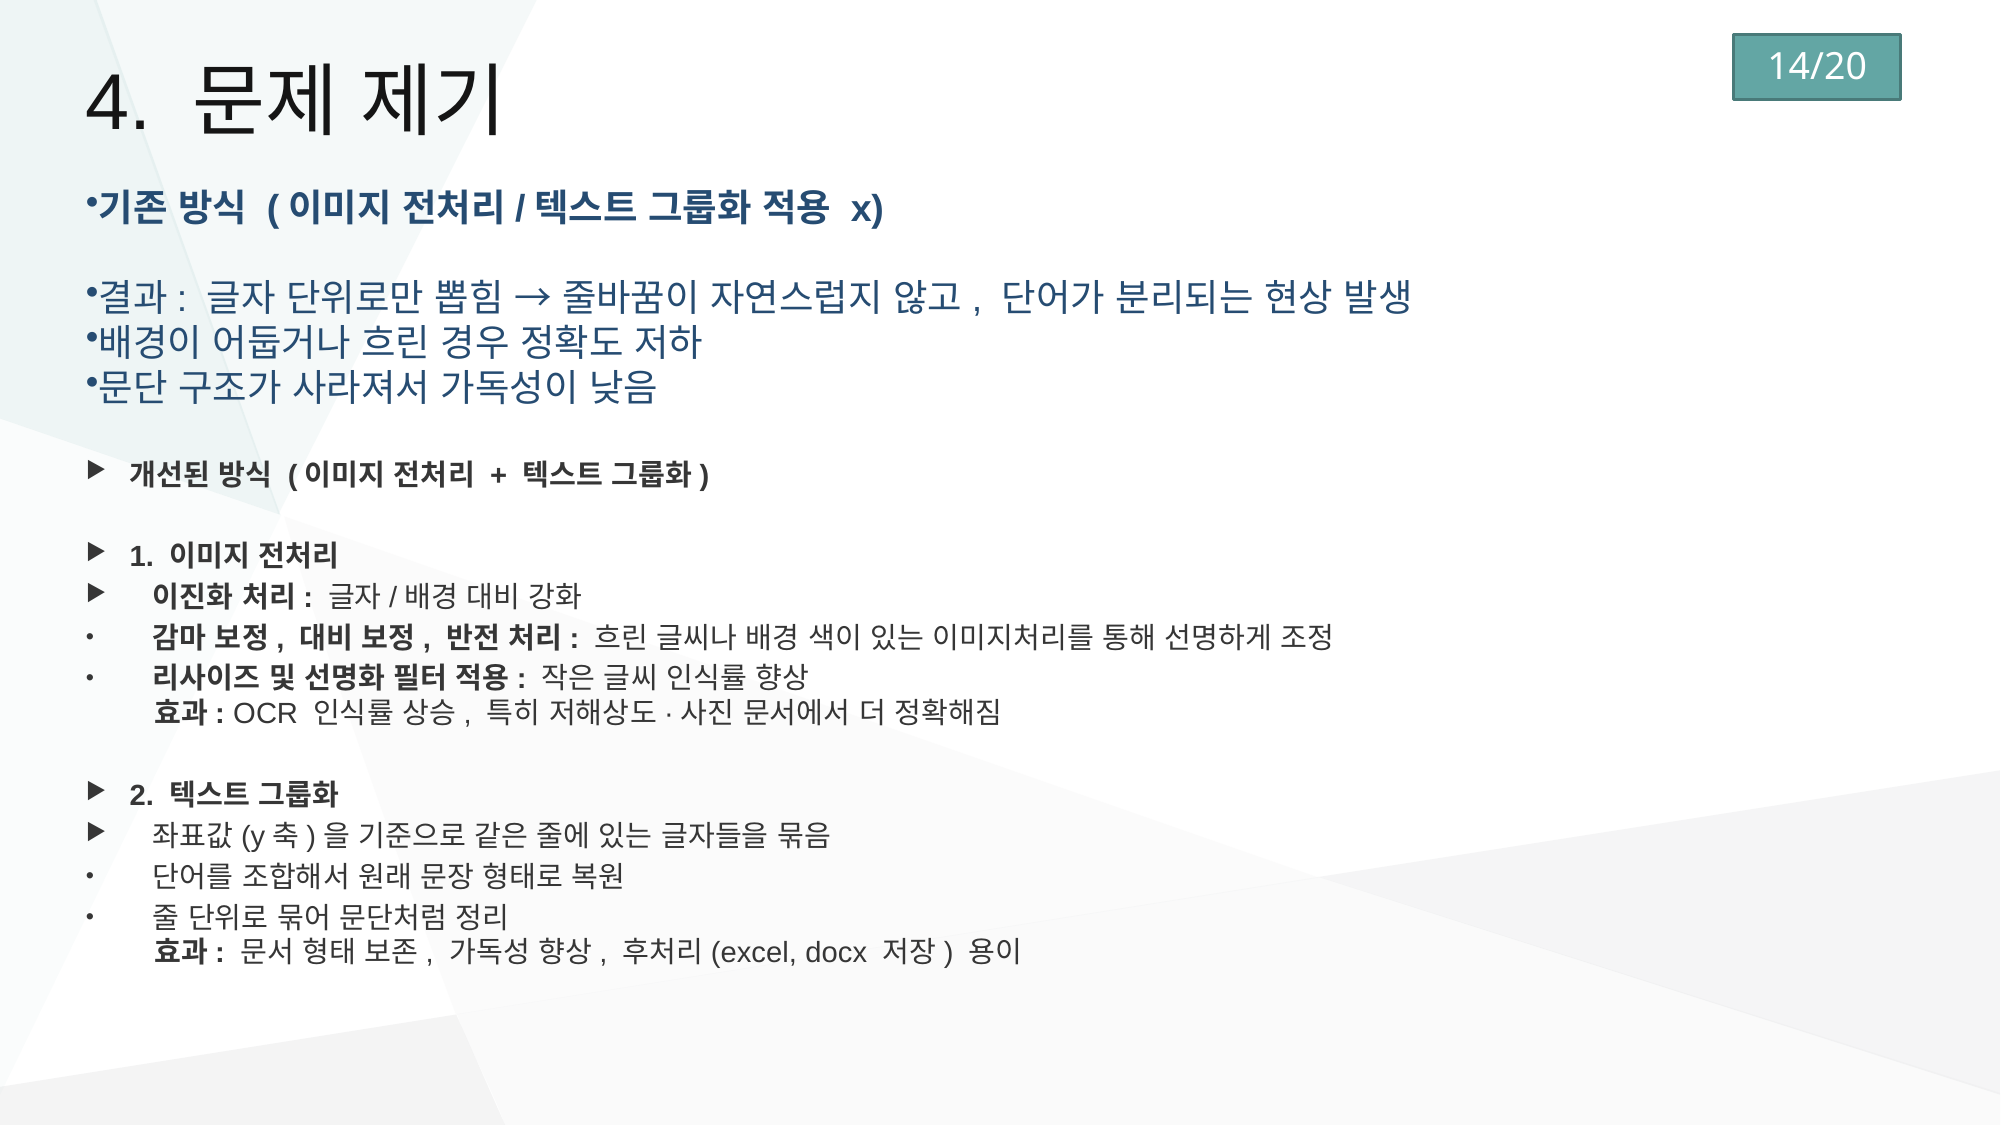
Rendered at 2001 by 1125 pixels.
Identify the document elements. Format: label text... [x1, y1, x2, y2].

list 기존 방식 (이미지 전처리/텍스트 그룹화 적용 x) 결과: 글자 단위로만 뽑힘 → 줄바꿈이 자연스럽지 않고, 단어가 분리되는 현상 발생 배경이 어둡거나 흐린 경우 정확도 저하 문단 구조가 사라져서 가독성이 낮음 개선된 방식 (이미지 전처리 + 텍스트 그룹화) 1. 이미지 전처리 이진화 처리: 글자/배경 대비 강화 감마 보정, 대비 보정, 반전 처리: 흐린 글씨나 배경 색이 있는 이미지처리를 통해 선명하게 조정 리사이즈 및 선명화 필터 적용: 작은 글씨 인식률 향상 효과: OCR 인식률 상승, 특히 저해상도·사진 문서에서 더 정확해짐 2. 텍스트 그룹화 좌표값(y축)을 기준으로 같은 줄에 있는 글자들을 묶음 단어를 조합해서 원래 문장 형태로 복원 줄 단위로 묶어 문단처럼 정리 효과: 문서 형태 보존, 가독성 향상, 후처리(excel, docx 저장) 용이 [70, 176, 1501, 1067]
title 4. 문제 제기 [70, 20, 1925, 175]
